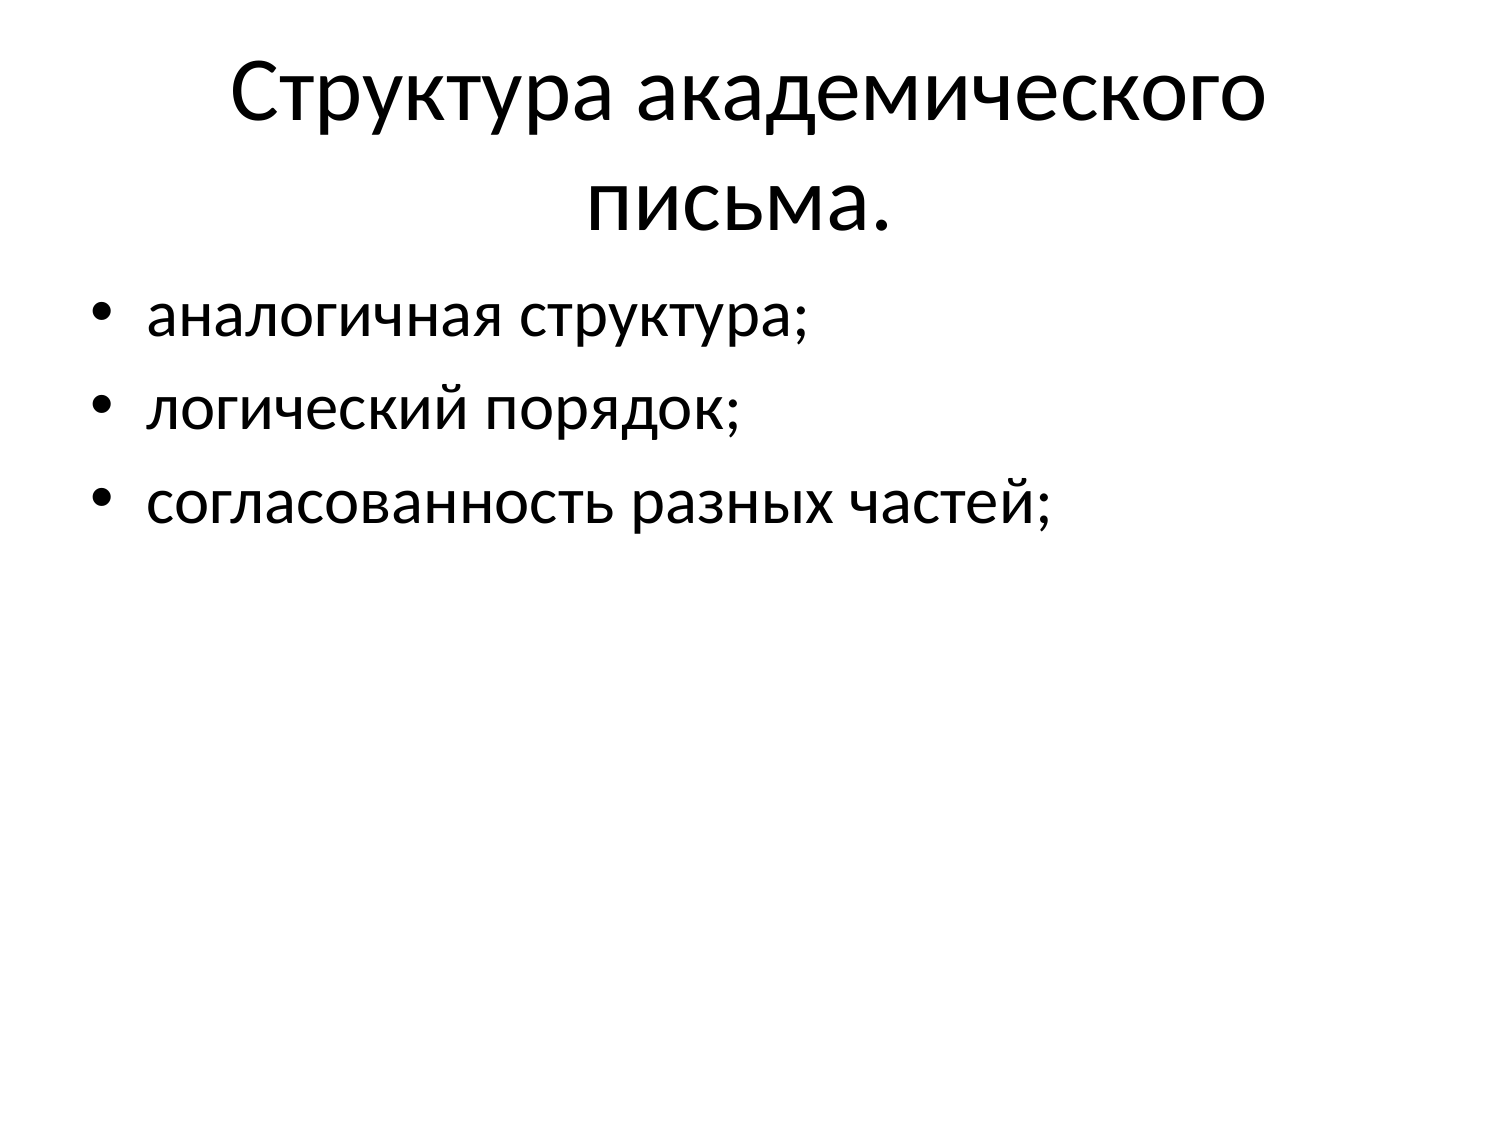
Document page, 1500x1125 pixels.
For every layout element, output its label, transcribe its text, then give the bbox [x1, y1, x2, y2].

title Структура академического письма. [75, 45, 1425, 233]
list аналогичная структура; логический порядок; согласованность разных частей; [75, 262, 1425, 1005]
